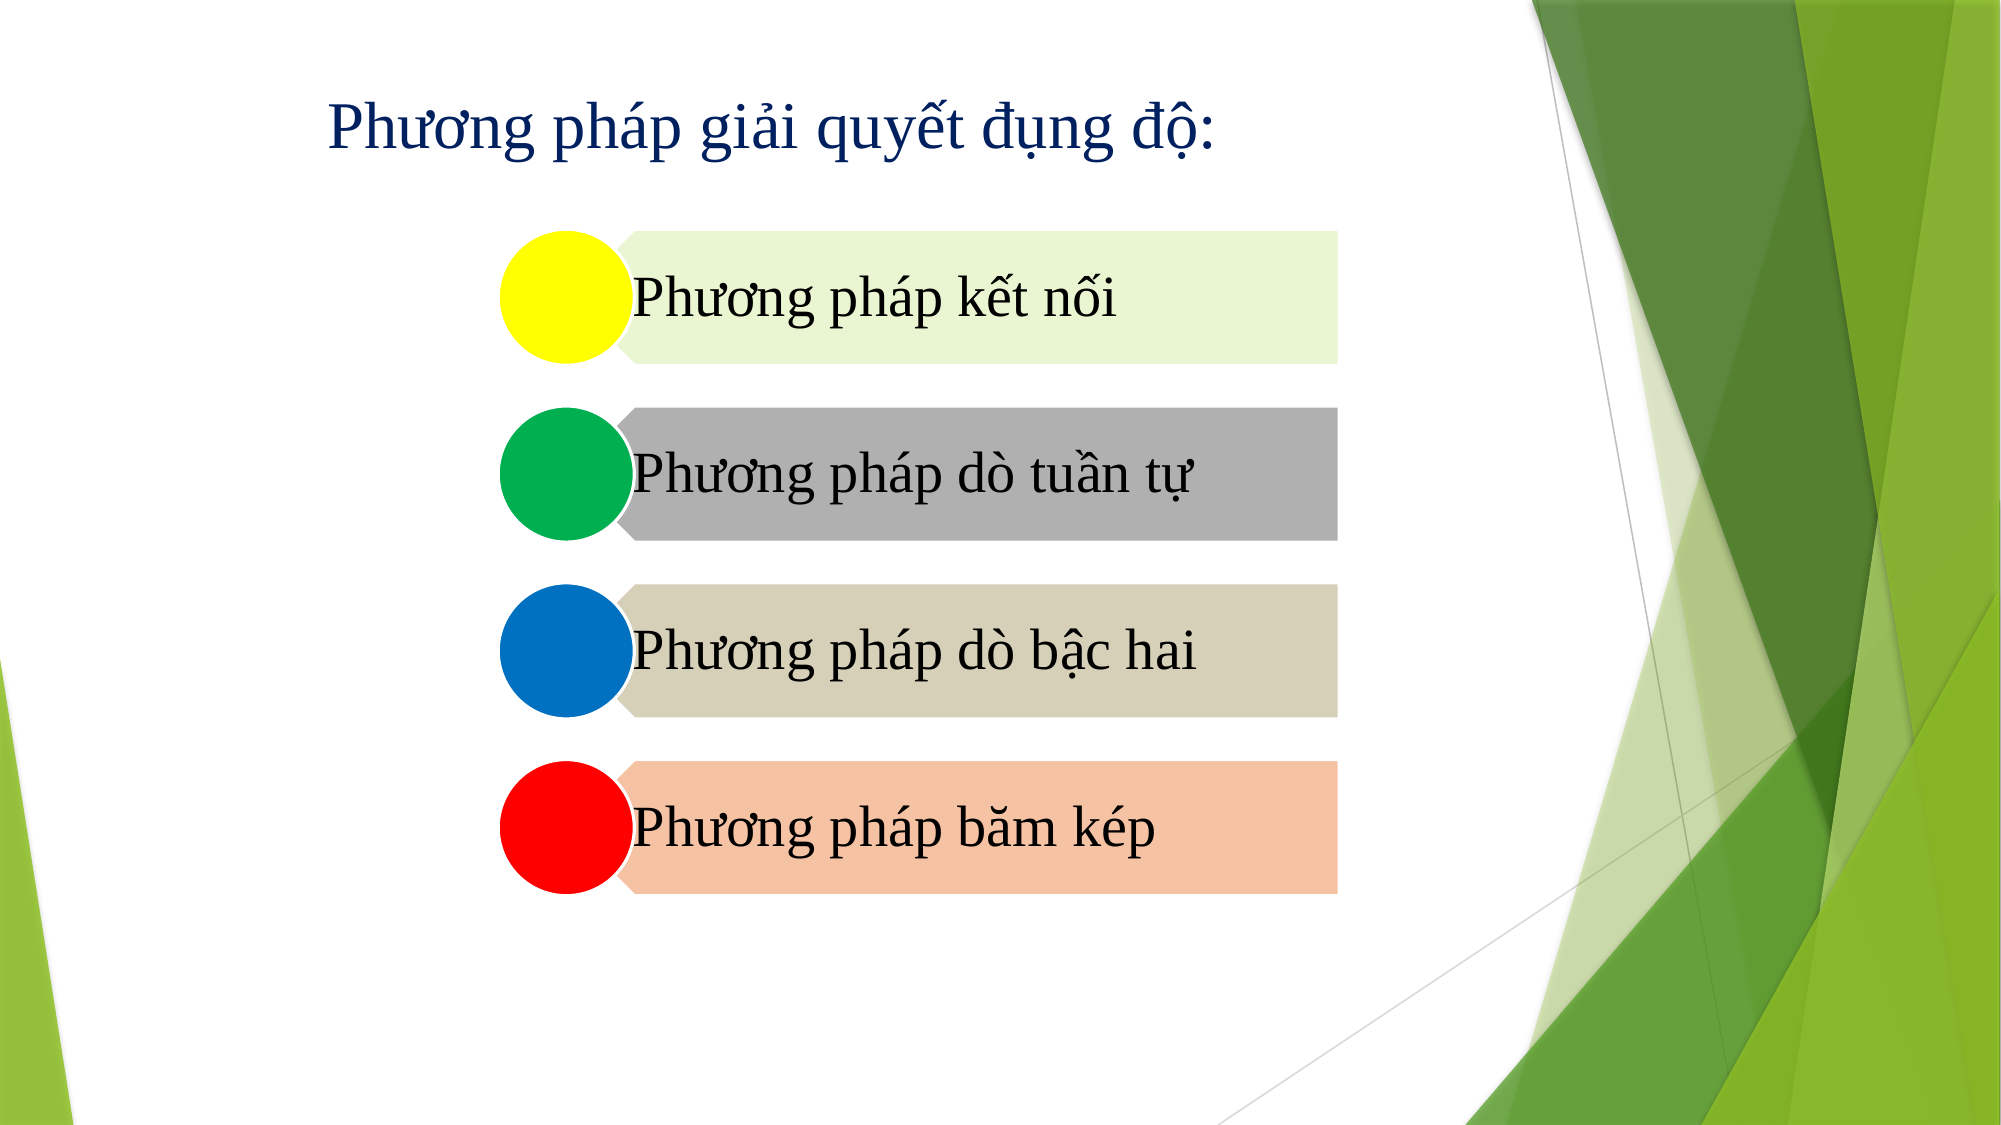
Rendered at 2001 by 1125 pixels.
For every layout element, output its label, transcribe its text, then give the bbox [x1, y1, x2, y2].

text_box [336, 228, 1501, 897]
text_box Phương pháp giải quyết đụng độ: [312, 74, 1563, 170]
